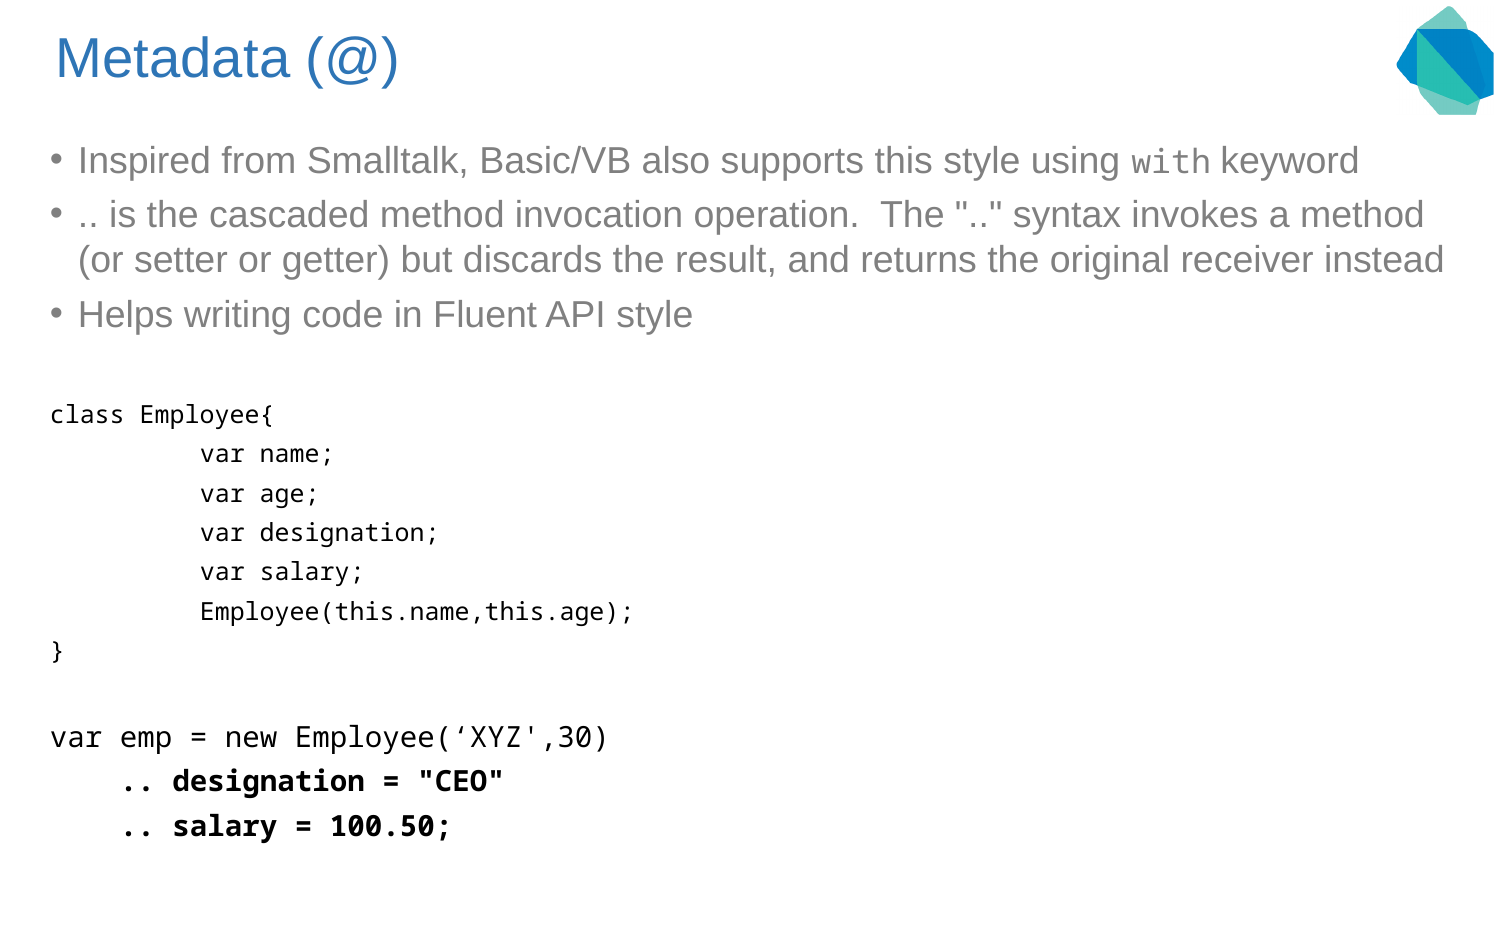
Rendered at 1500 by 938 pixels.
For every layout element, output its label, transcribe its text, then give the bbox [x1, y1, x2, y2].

title Metadata (@) [0, 0, 1500, 118]
list Inspired from Smalltalk, Basic/VB also supports this style using with keyword .. is the cascaded method invocation operation. The ".." syntax invokes a method (or setter or getter) but discards the result, and returns the original receiver instead Helps writing code in Fluent API style class Employee{ var name; var age; var designation; var salary; Employee(this.name,this.age); } var emp = new Employee(‘XYZ',30) .. designation = "CEO" .. salary = 100.50; [38, 130, 1477, 938]
